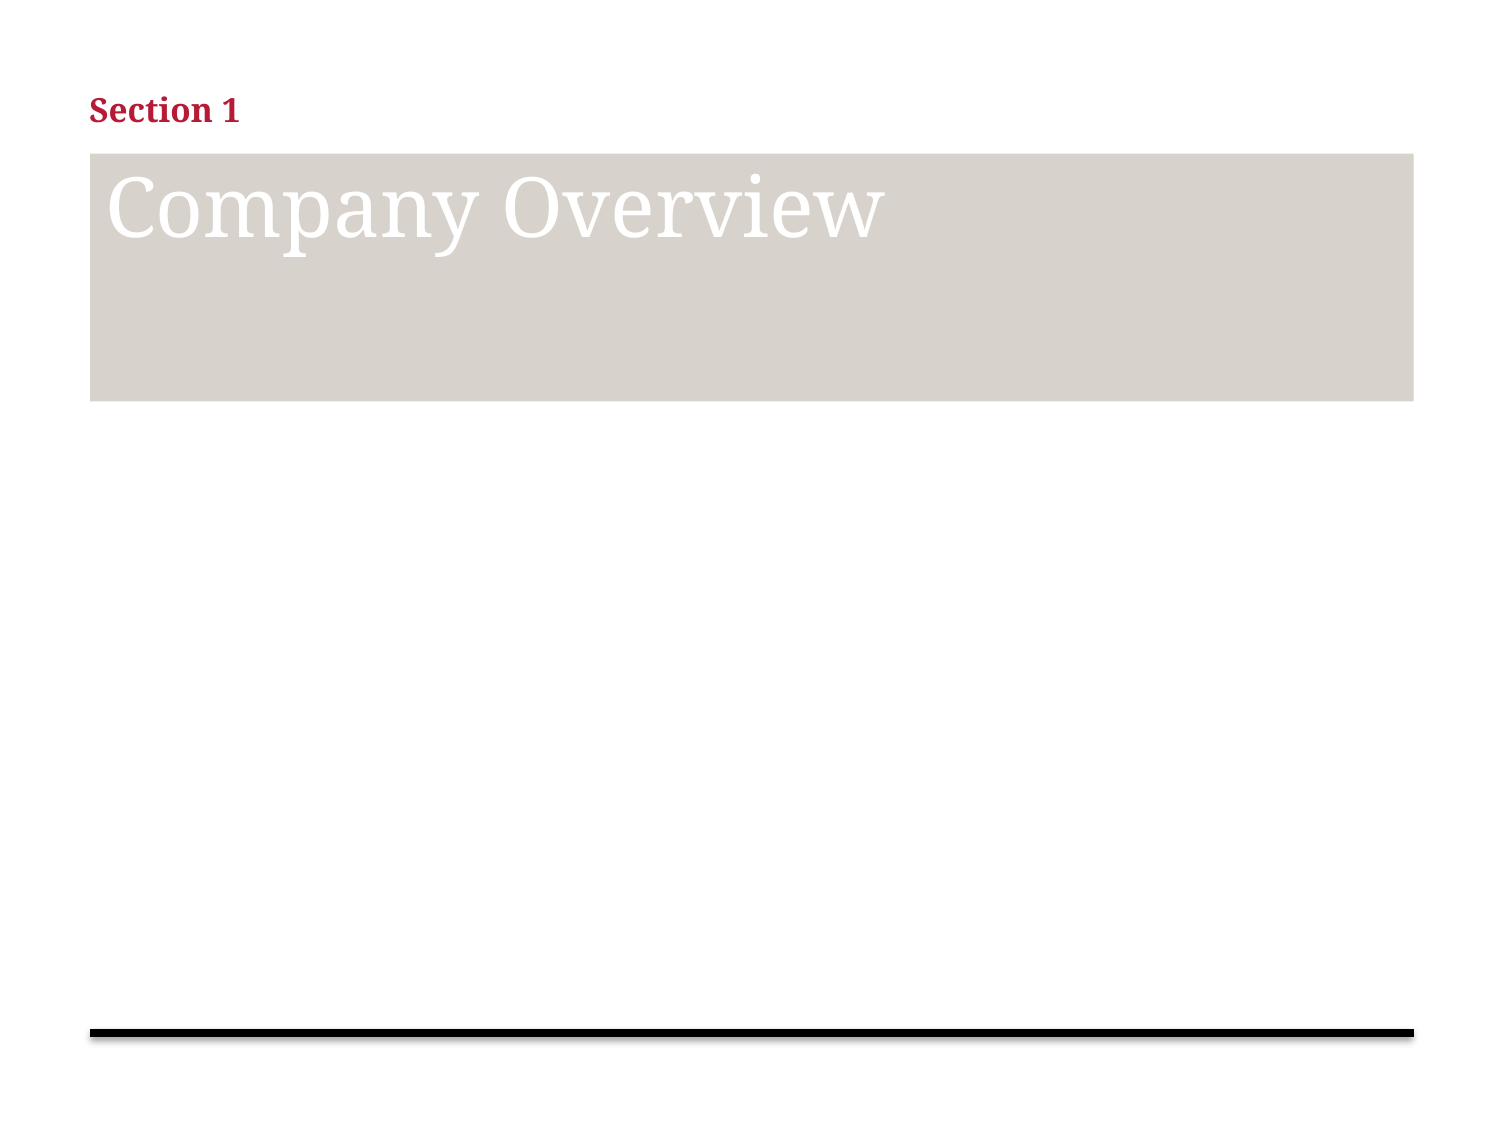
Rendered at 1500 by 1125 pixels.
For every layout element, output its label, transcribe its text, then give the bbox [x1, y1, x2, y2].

list Section 1 [89, 89, 1416, 141]
title Company Overview [90, 153, 1414, 402]
